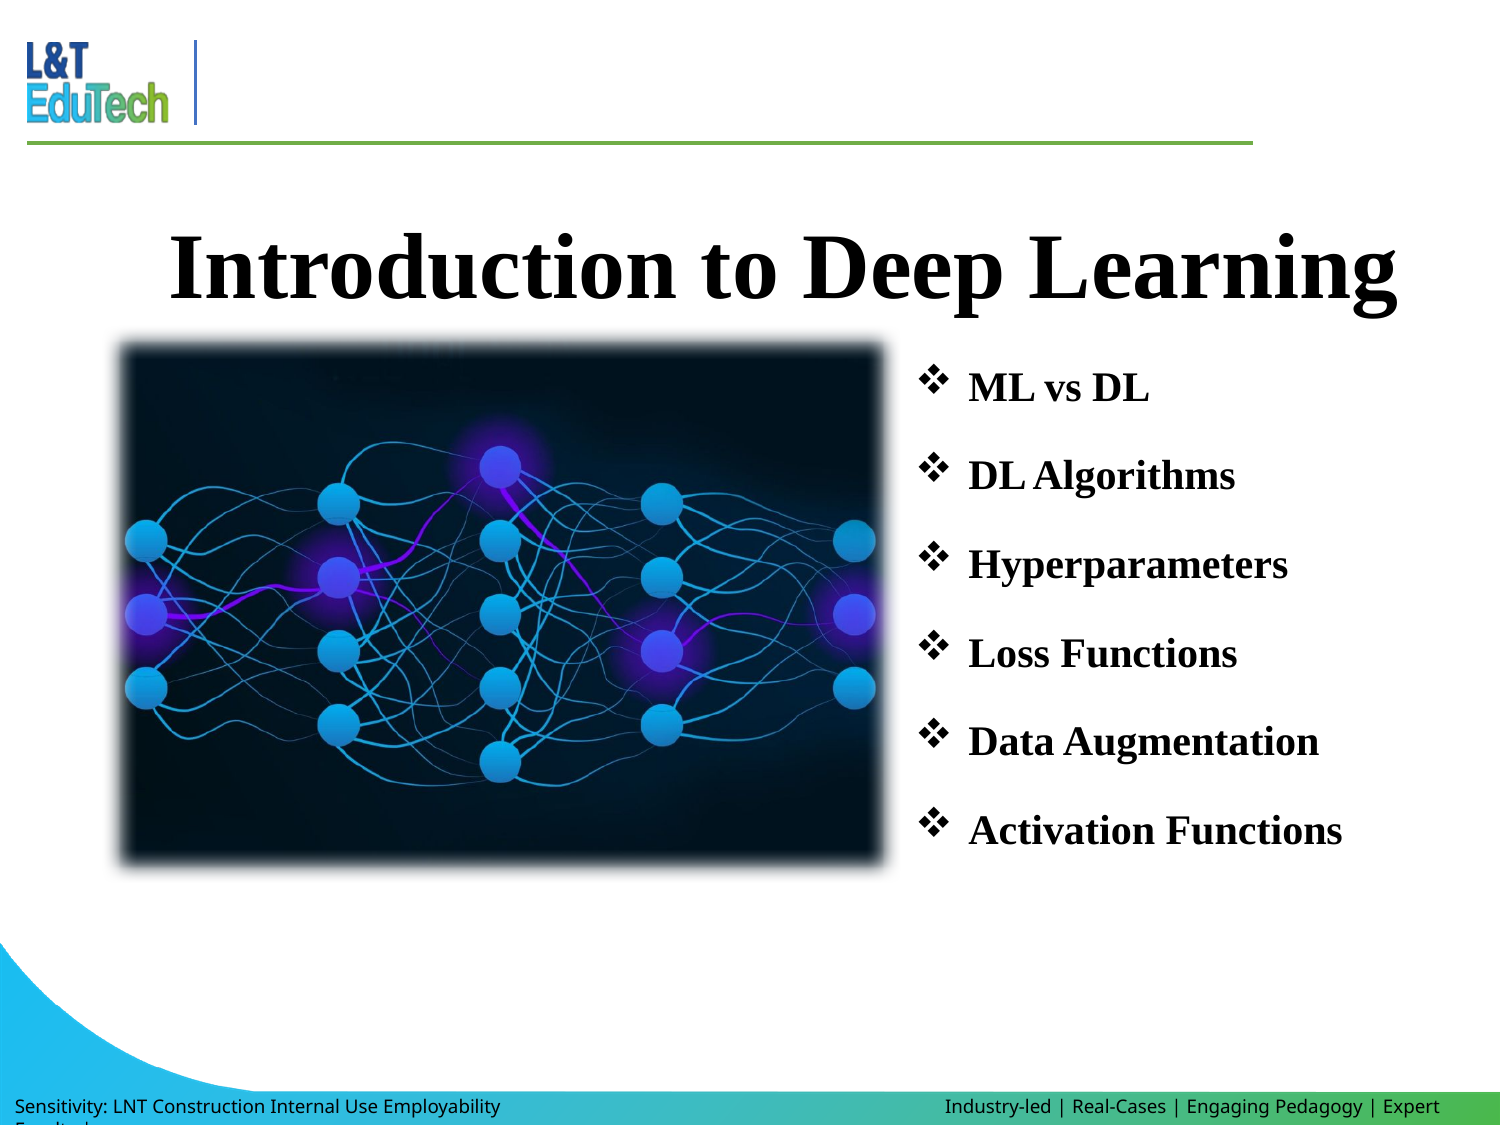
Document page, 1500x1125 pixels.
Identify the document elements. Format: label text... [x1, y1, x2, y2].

title Introduction to Deep Learning [112, 193, 1456, 326]
subtitle ML vs DL DL Algorithms Hyperparameters Loss Functions Data Augmentation Activation Functions [900, 326, 1456, 863]
picture [27, 42, 169, 125]
picture [102, 325, 900, 884]
picture [0, 943, 1500, 1125]
